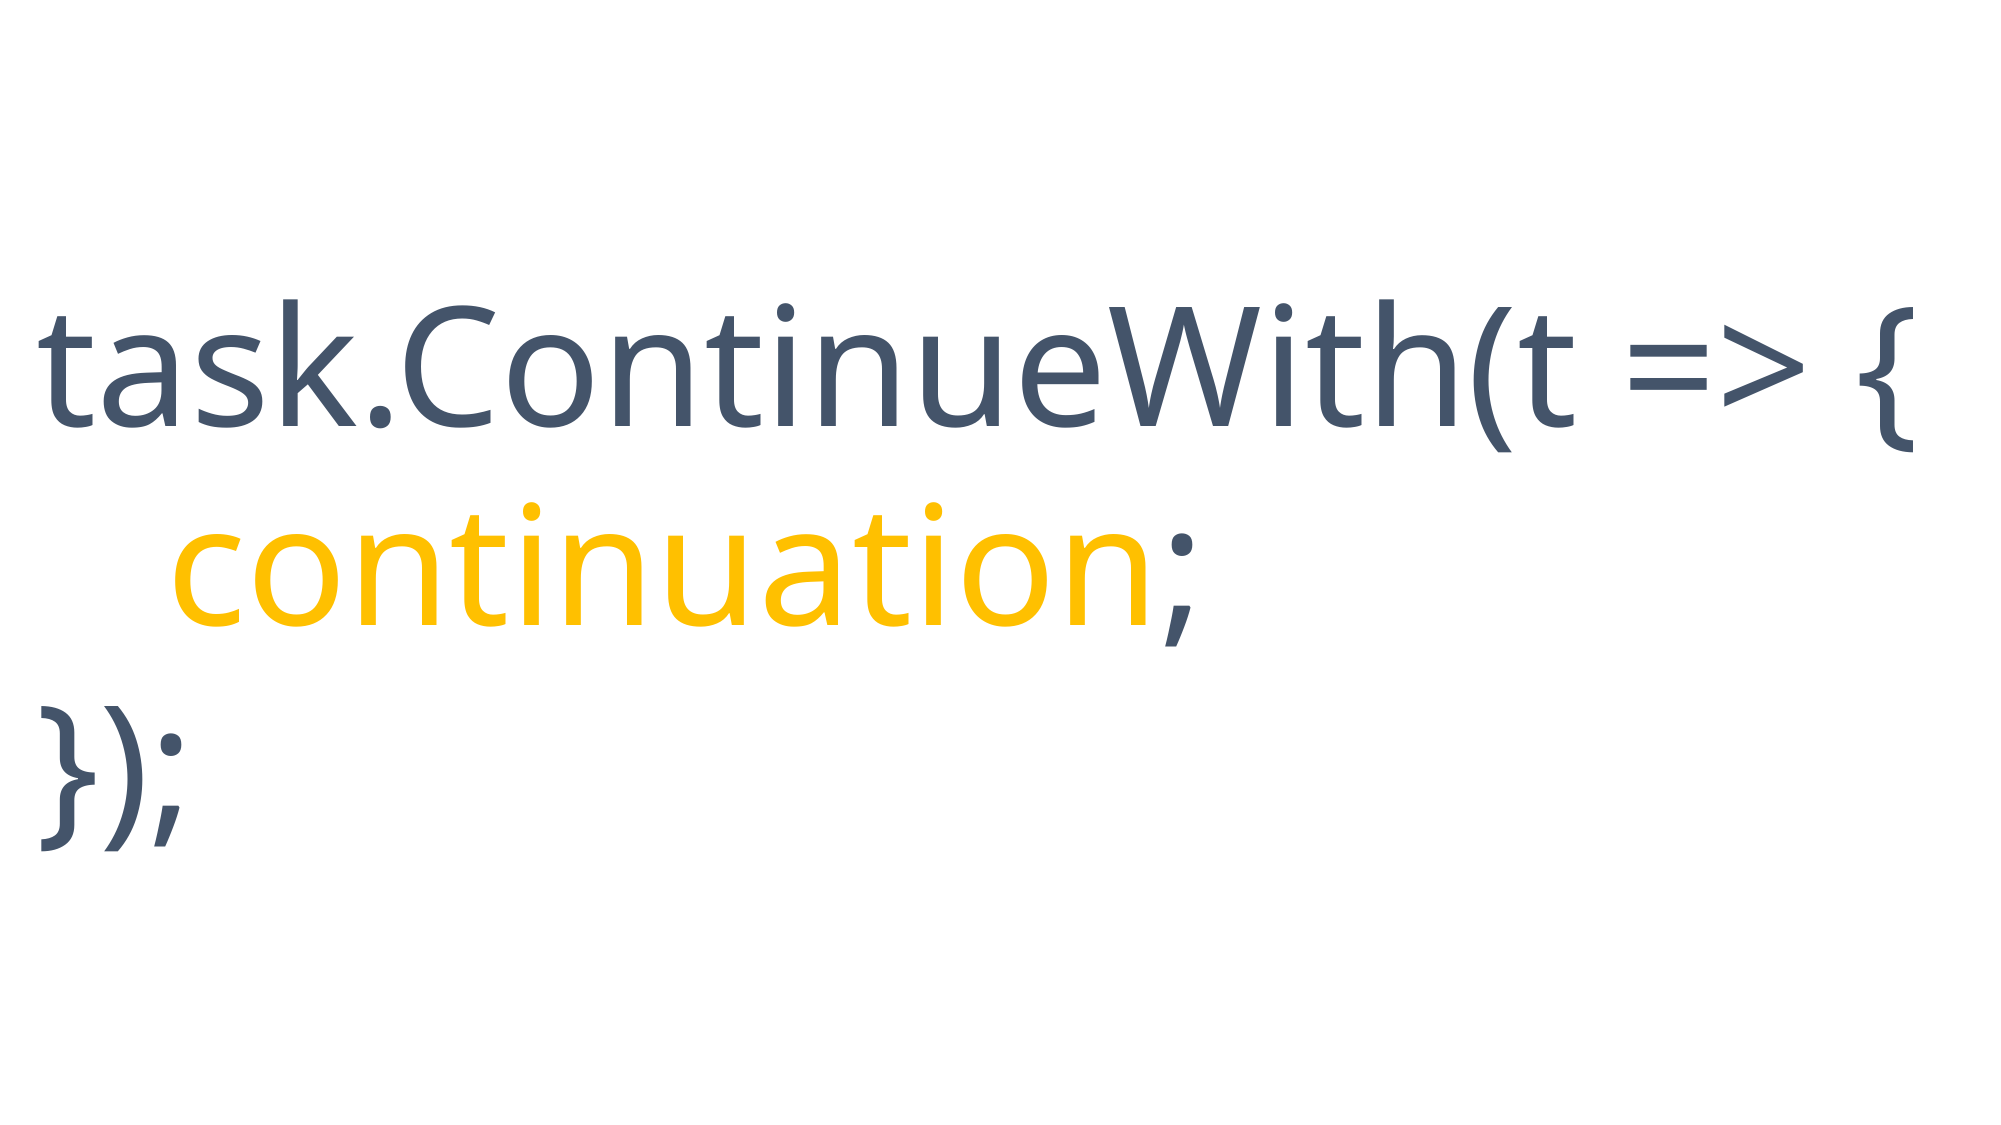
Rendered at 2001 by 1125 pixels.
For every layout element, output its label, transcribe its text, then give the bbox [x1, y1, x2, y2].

text_box task.ContinueWith(t => { continuation; }); [21, 251, 1979, 867]
